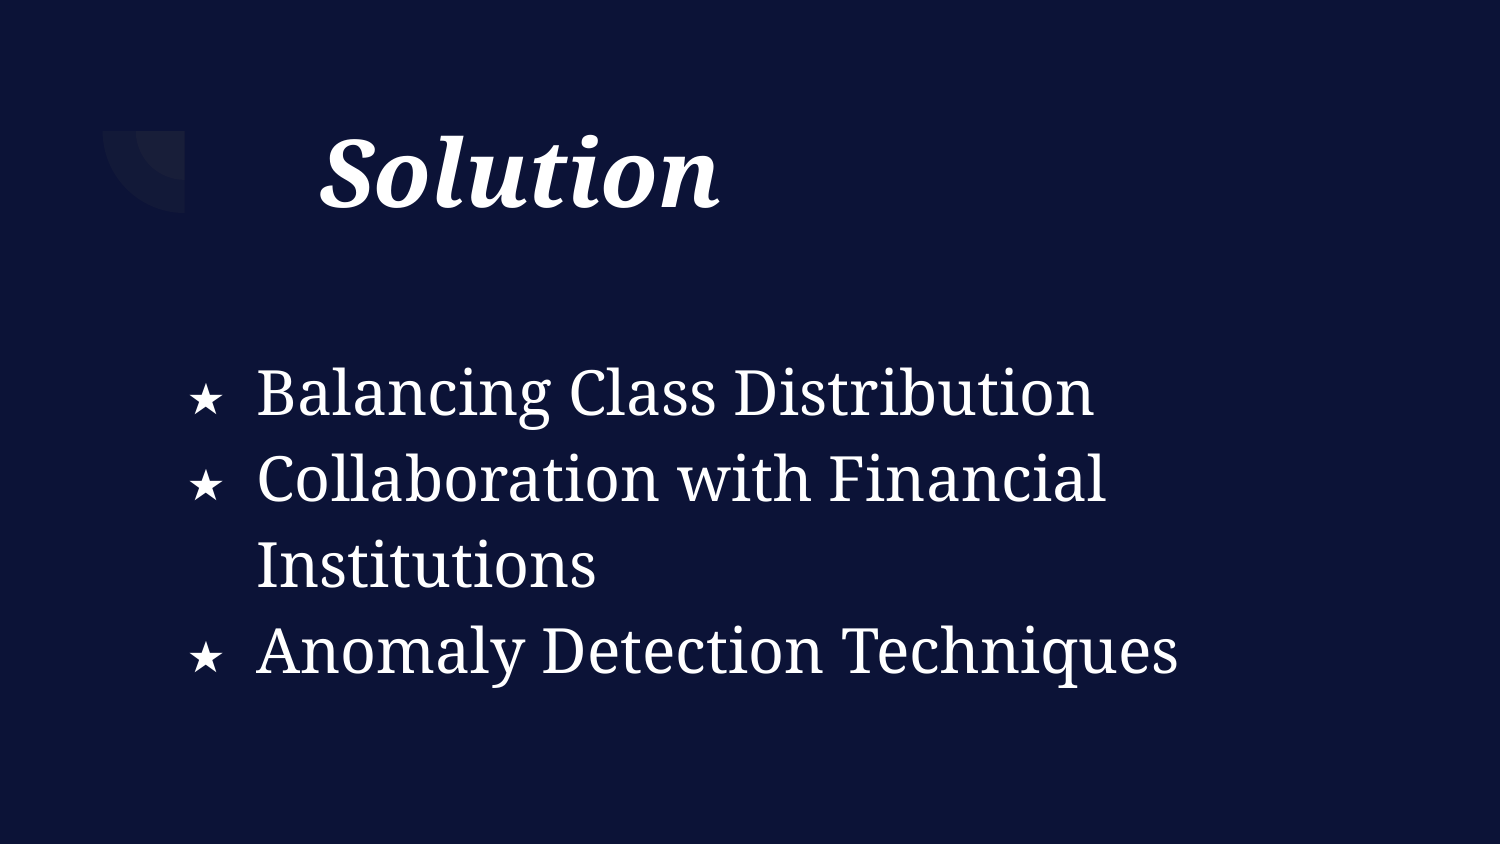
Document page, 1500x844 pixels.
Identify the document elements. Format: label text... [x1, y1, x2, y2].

list Balancing Class Distribution Collaboration with Financial Institutions Anomaly Detection Techniques [166, 326, 1453, 744]
title Solution [304, 98, 928, 263]
